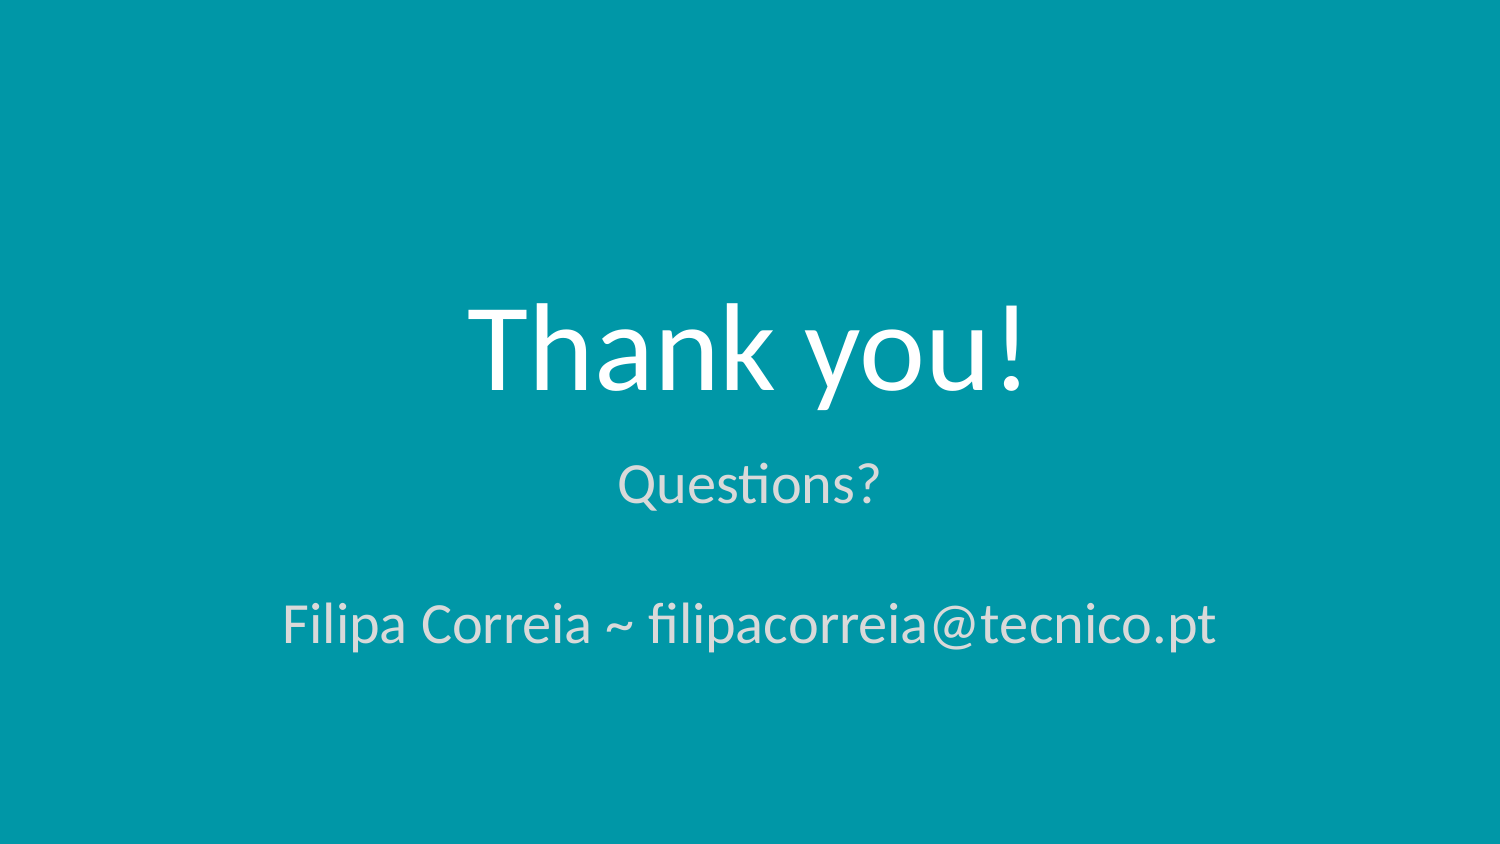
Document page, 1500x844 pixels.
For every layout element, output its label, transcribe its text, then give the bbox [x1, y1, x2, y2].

subtitle Questions? Filipa Correia ~ filipacorreia@tecnico.pt [0, 430, 1500, 561]
title Thank you! [0, 150, 1500, 430]
